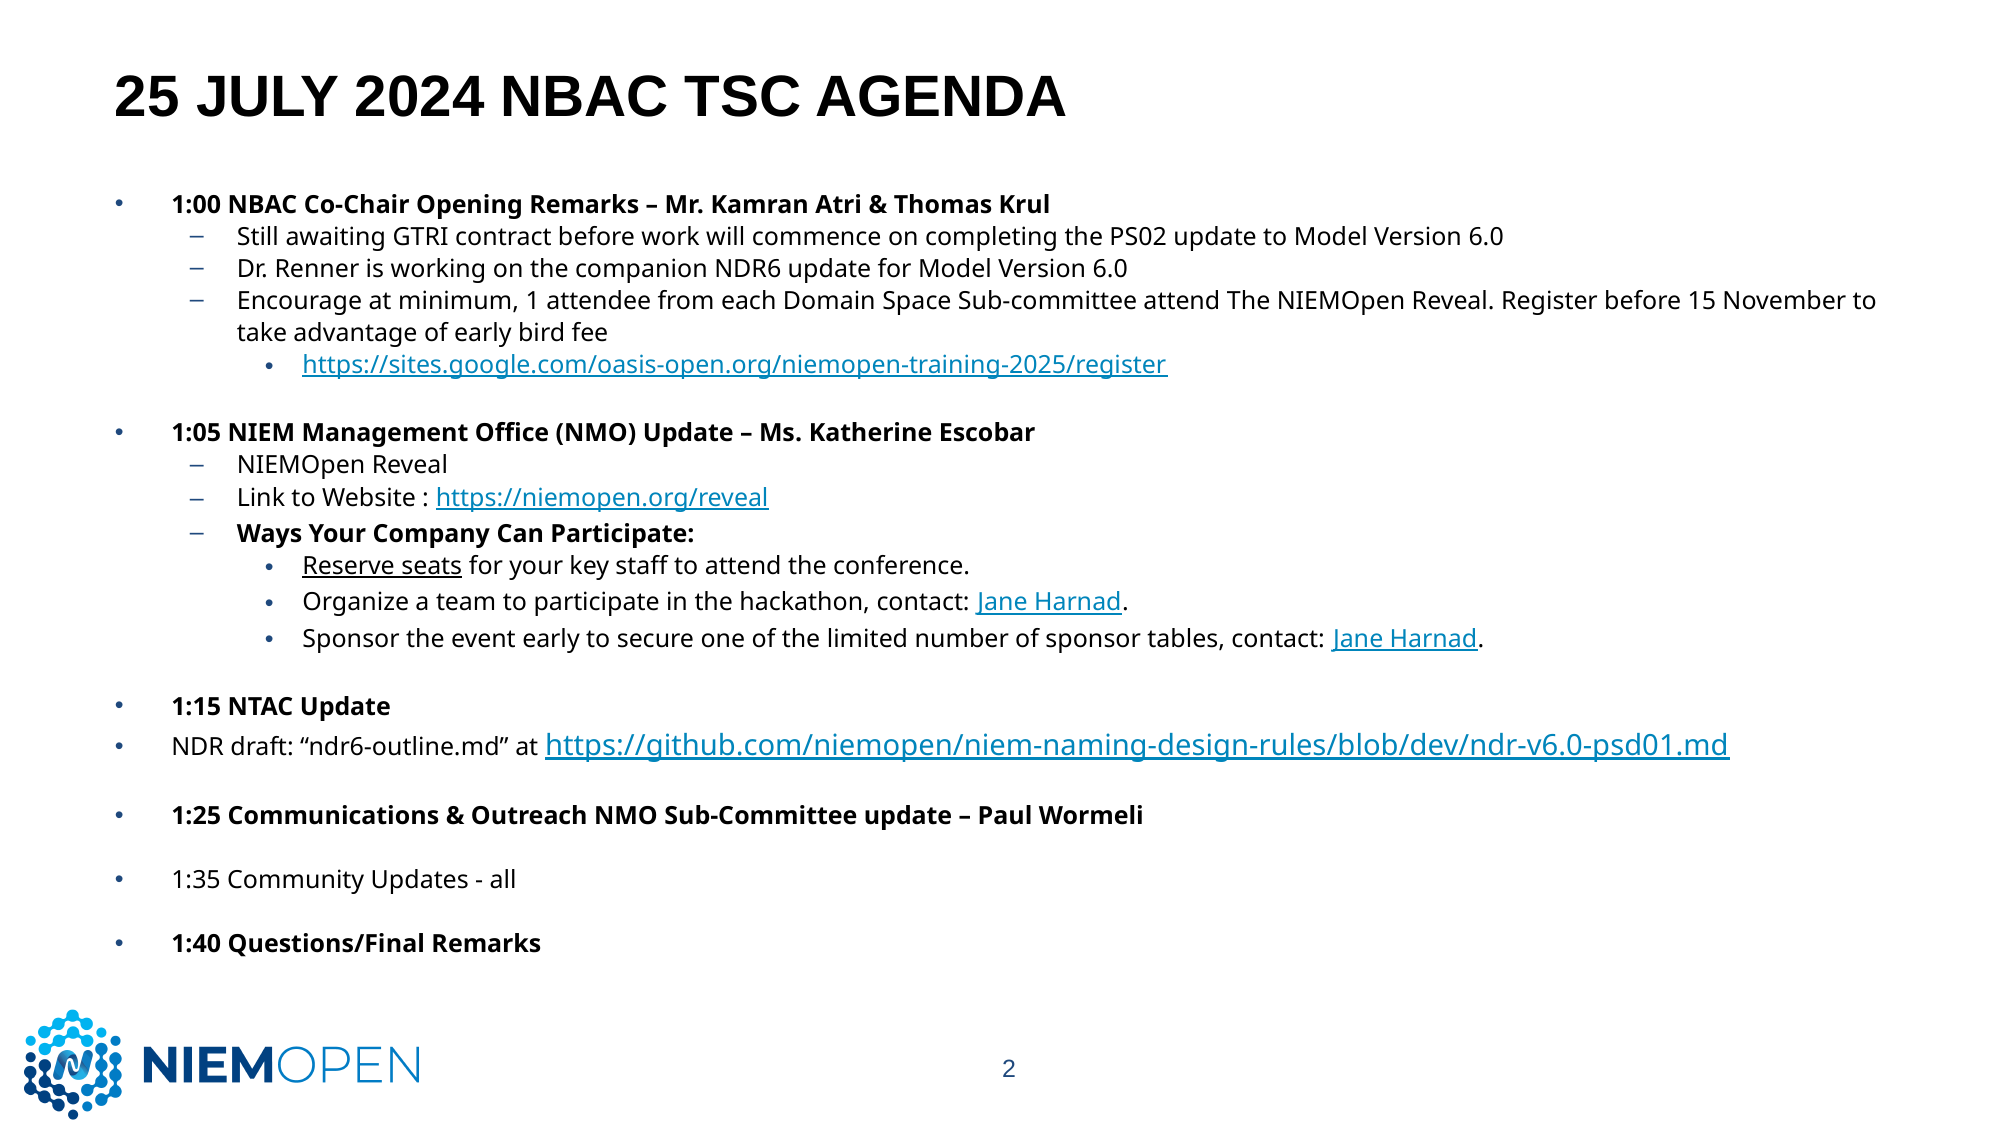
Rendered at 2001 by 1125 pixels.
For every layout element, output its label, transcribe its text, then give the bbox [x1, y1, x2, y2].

title 25 July 2024 NBAC TSC Agenda [99, 63, 1900, 178]
slide_number 2 [775, 1045, 1243, 1106]
list 1:00 NBAC Co-Chair Opening Remarks – Mr. Kamran Atri & Thomas Krul Still awaiting GTRI contract before work will commence on completing the PS02 update to Model Version 6.0 Dr. Renner is working on the companion NDR6 update for Model Version 6.0 Encourage at minimum, 1 attendee from each Domain Space Sub-committee attend The NIEMOpen Reveal. Register before 15 November to take advantage of early bird fee https://sites.google.com/oasis-open.org/niemopen-training-2025/register 1:05 NIEM Management Office (NMO) Update – Ms. Katherine Escobar NIEMOpen Reveal Link to Website : https://niemopen.org/reveal Ways Your Company Can Participate: Reserve seats for your key staff to attend the conference. Organize a team to participate in the hackathon, contact: Jane Harnad. Sponsor the event early to secure one of the limited number of sponsor tables, contact: Jane Harnad. 1:15 NTAC Update NDR draft: “ndr6-outline.md” at https://github.com/niemopen/niem-naming-design-rules/blob/dev/ndr-v6.0-psd01.md 1:25 Communications & Outreach NMO Sub-Committee update – Paul Wormeli 1:35 Community Updates - all 1:40 Questions/Final Remarks [99, 178, 1918, 1004]
picture [19, 1004, 424, 1125]
